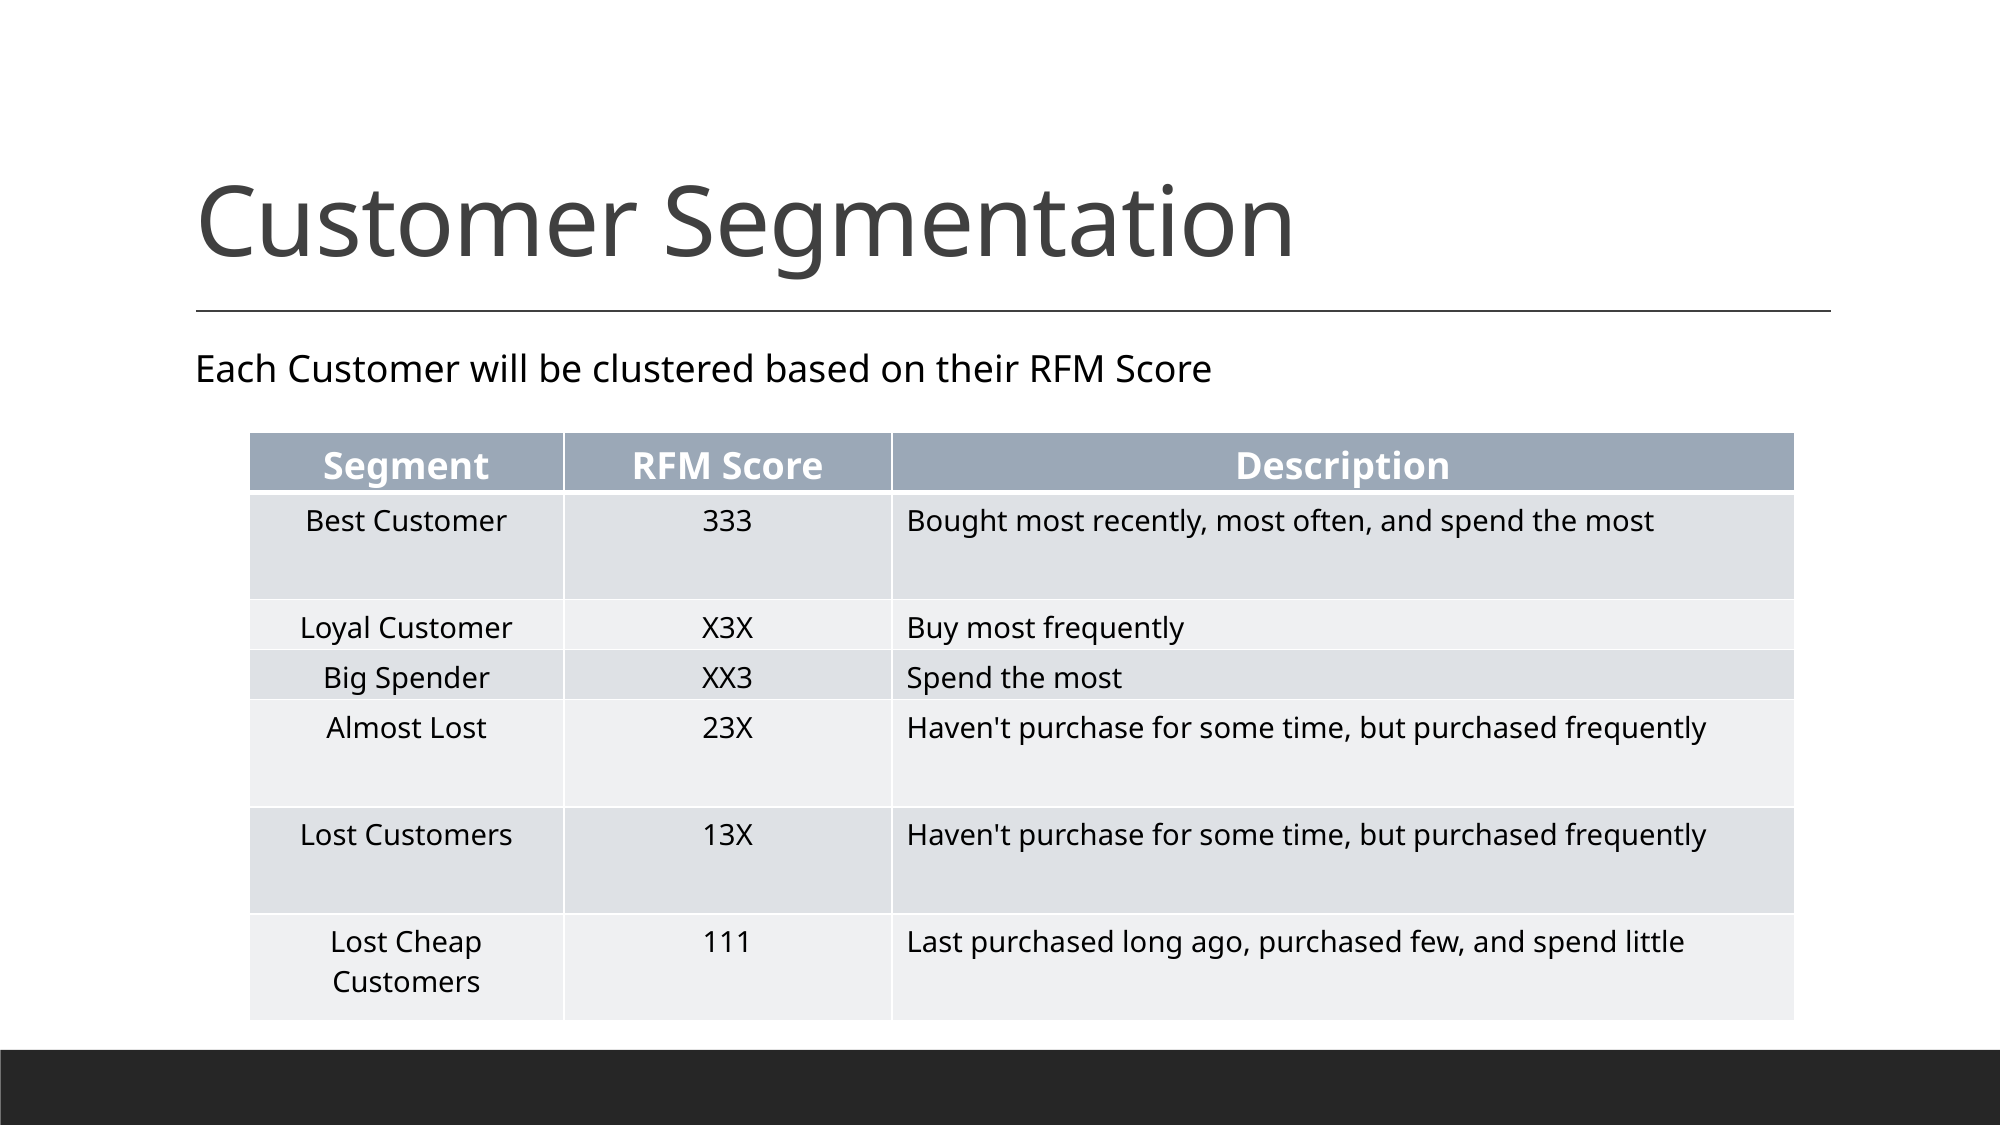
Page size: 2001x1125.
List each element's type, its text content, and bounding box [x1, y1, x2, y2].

table_cell Bought most recently, most often, and spend the most [893, 495, 1794, 599]
table_cell Buy most frequently [893, 600, 1794, 649]
table_cell Big Spender [250, 650, 563, 699]
table_header RFM Score [565, 433, 891, 490]
table_header Segment [250, 433, 563, 490]
table_cell Best Customer [250, 495, 563, 599]
table_cell Lost Customers [250, 808, 563, 913]
table_cell Lost Cheap Customers [250, 915, 563, 1020]
table_header Description [893, 433, 1794, 490]
table_cell 333 [565, 495, 891, 599]
table_cell 23X [565, 700, 891, 806]
text_box Each Customer will be clustered based on their RFM Score [180, 337, 1814, 398]
table_cell 111 [565, 915, 891, 1020]
title Customer Segmentation [180, 47, 1830, 285]
table_cell 13X [565, 808, 891, 913]
table_cell Haven't purchase for some time, but purchased frequently [893, 700, 1794, 806]
table_cell Spend the most [893, 650, 1794, 699]
table_cell Almost Lost [250, 700, 563, 806]
table_cell X3X [565, 600, 891, 649]
table_cell Haven't purchase for some time, but purchased frequently [893, 808, 1794, 913]
table_cell Last purchased long ago, purchased few, and spend little [893, 915, 1794, 1020]
table_cell XX3 [565, 650, 891, 699]
table_cell Loyal Customer [250, 600, 563, 649]
